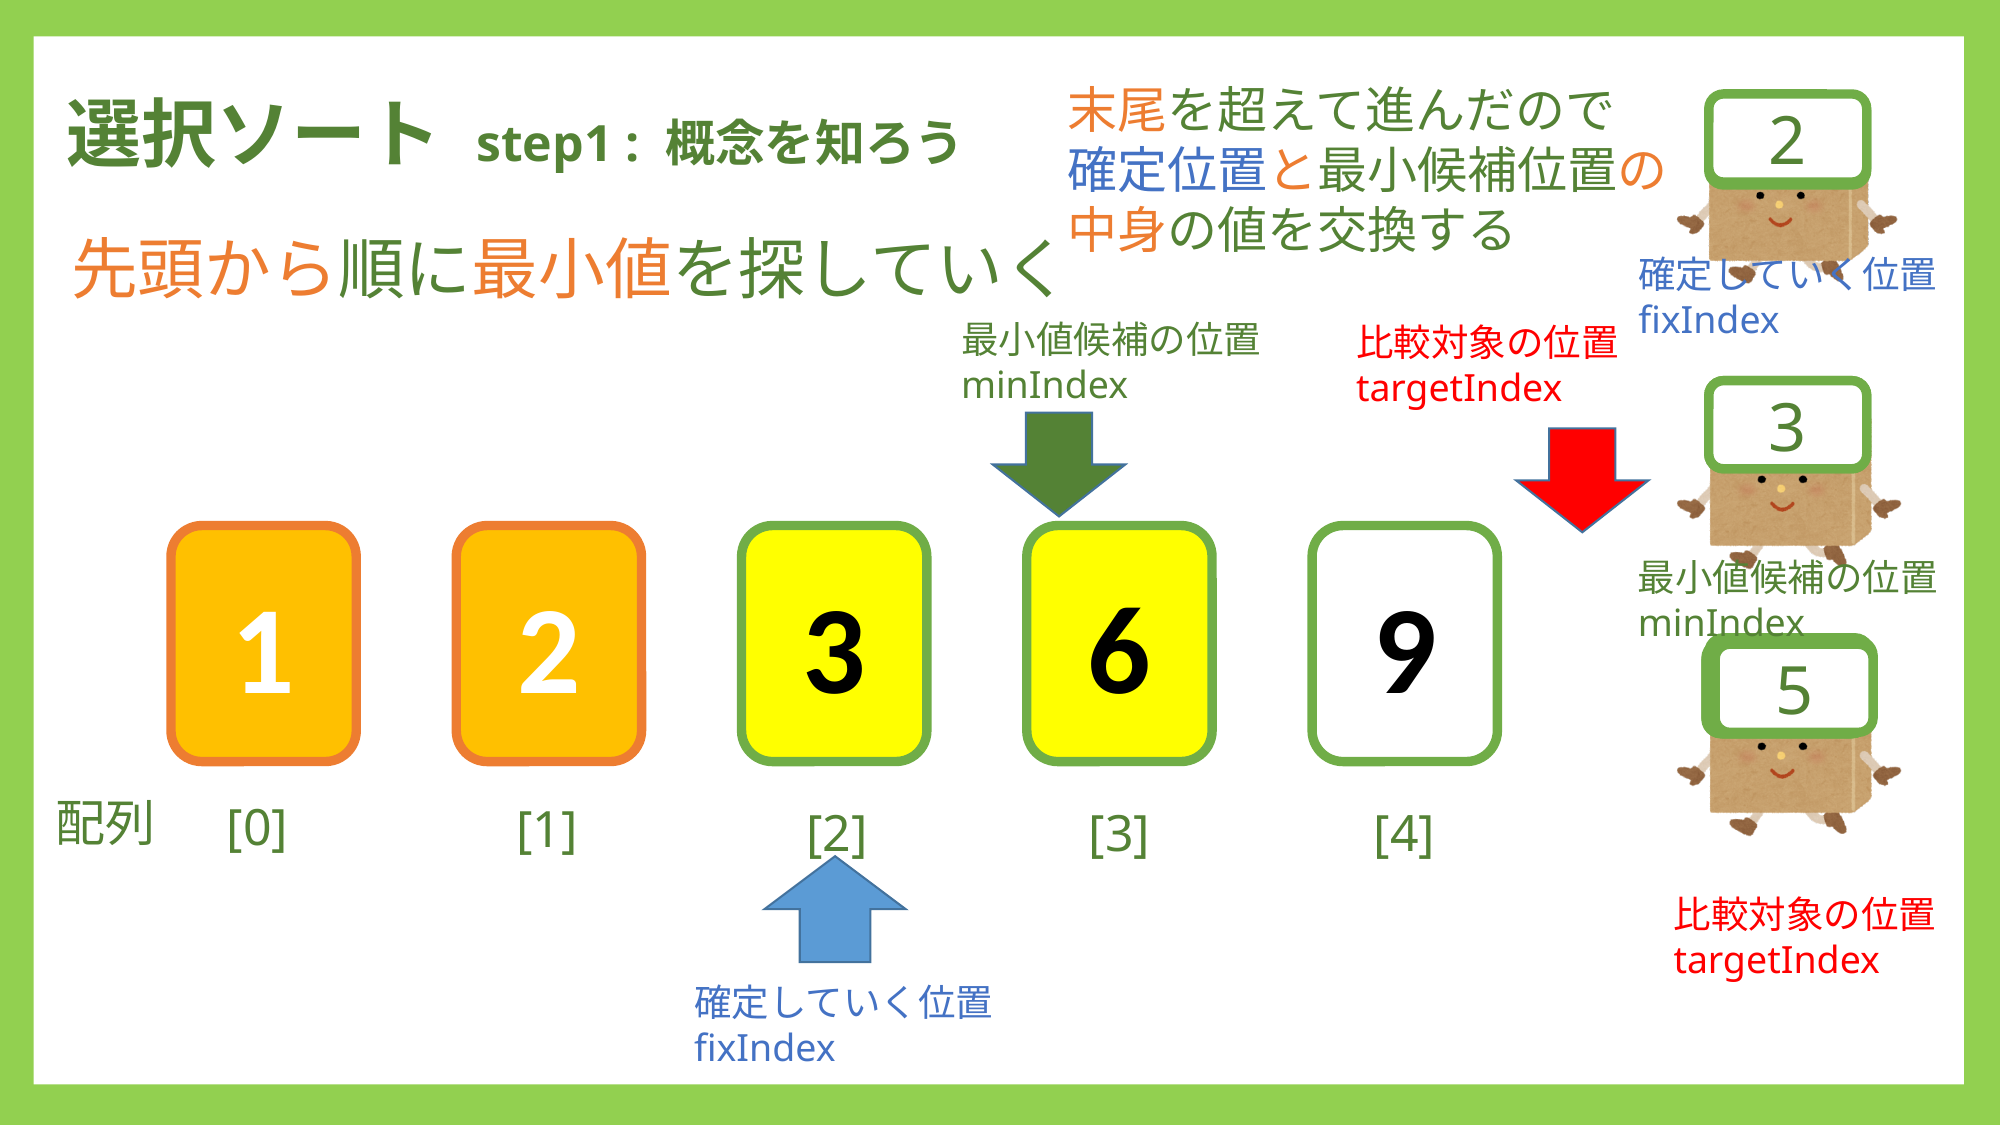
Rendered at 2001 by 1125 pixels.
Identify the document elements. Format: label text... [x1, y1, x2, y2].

text_box 1 [169, 524, 358, 763]
text_box [0] [211, 788, 304, 863]
text_box 選択ソート step1 : 概念を知ろう [52, 78, 980, 184]
text_box 比較対象の位置 targetIndex [1341, 311, 1634, 416]
text_box 比較対象の位置 targetIndex [1658, 883, 1951, 989]
picture [1669, 645, 1907, 861]
text_box 配列 [40, 784, 171, 860]
text_box 9 [1311, 524, 1499, 763]
text_box 2 [1714, 92, 1862, 96]
text_box [1513, 427, 1652, 534]
picture [1669, 96, 1903, 308]
picture [1669, 378, 1907, 594]
text_box [761, 854, 909, 964]
text_box 3 [740, 524, 928, 763]
text_box 2 [455, 524, 643, 763]
text_box [2] [791, 794, 883, 870]
text_box 確定していく位置 fixIndex [1623, 243, 1953, 349]
text_box 6 [1025, 524, 1214, 763]
text_box [1] [501, 790, 593, 866]
text_box 確定していく位置 fixIndex [679, 971, 1008, 1077]
text_box [989, 414, 1129, 518]
text_box [4] [1359, 794, 1451, 870]
text_box 最小値候補の位置 minIndex [946, 308, 1276, 414]
text_box [3] [1073, 794, 1166, 870]
text_box 末尾を超えて進んだので 確定位置と最小候補位置の 中身の値を交換する [1052, 71, 1683, 266]
text_box 最小値候補の位置 minIndex [1623, 546, 1953, 652]
text_box 先頭から順に最小値を探していく [56, 219, 1086, 315]
